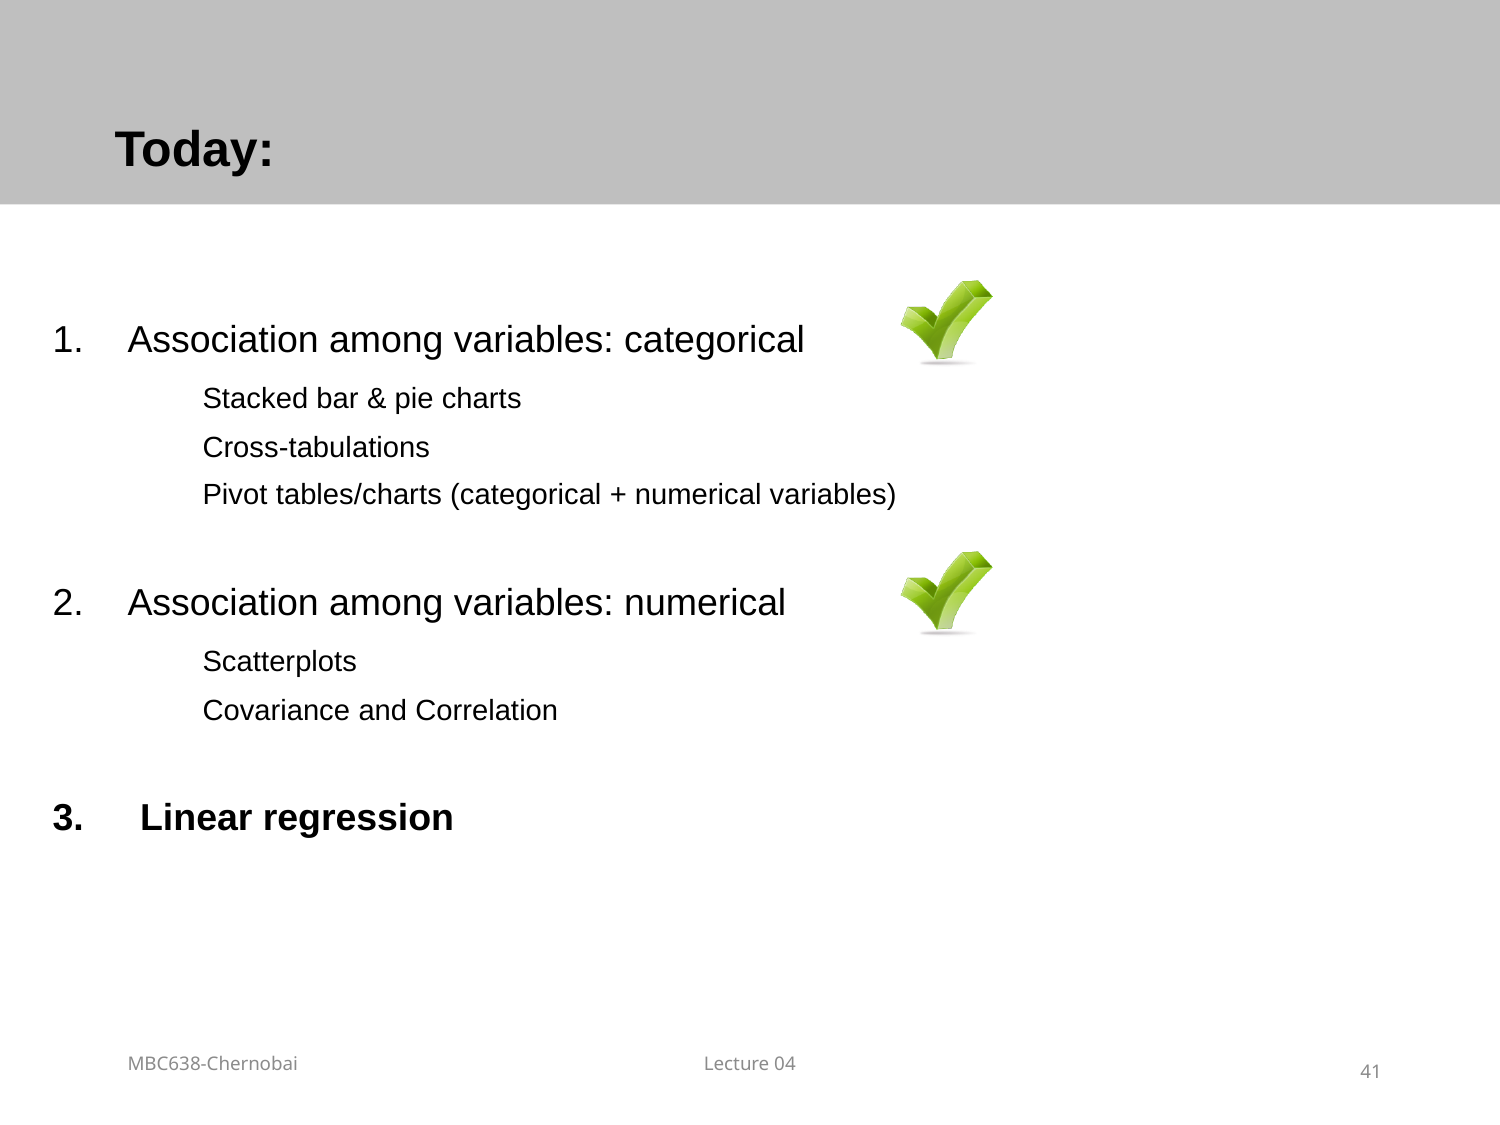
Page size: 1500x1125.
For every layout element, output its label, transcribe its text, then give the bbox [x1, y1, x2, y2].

footer Lecture 04 [512, 1025, 988, 1100]
slide_number 41 [1059, 1042, 1397, 1103]
text_box [0, 0, 1500, 205]
title Today: [99, 41, 1394, 259]
picture [887, 266, 1000, 380]
picture [887, 537, 1000, 650]
slide_number MBC638-Chernobai [112, 1025, 425, 1100]
list Association among variables: categorical Stacked bar & pie charts Cross-tabulations Pivot tables/charts (categorical + numerical variables) Association among variables: numerical Scatterplots Covariance and Correlation Linear regression [37, 312, 1450, 963]
